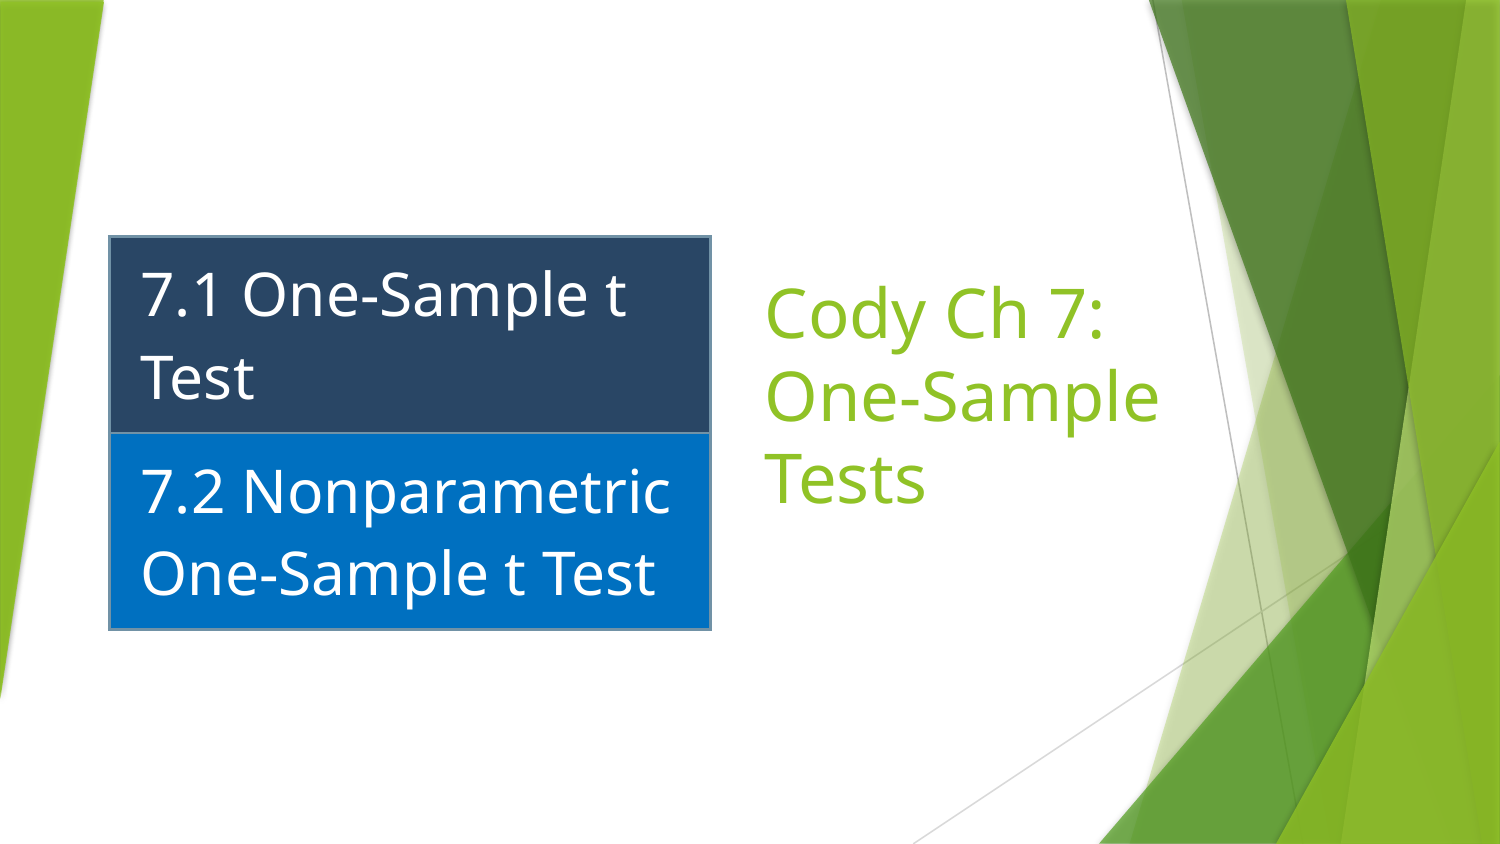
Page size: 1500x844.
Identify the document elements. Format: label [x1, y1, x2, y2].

text_box [0, 0, 1500, 844]
